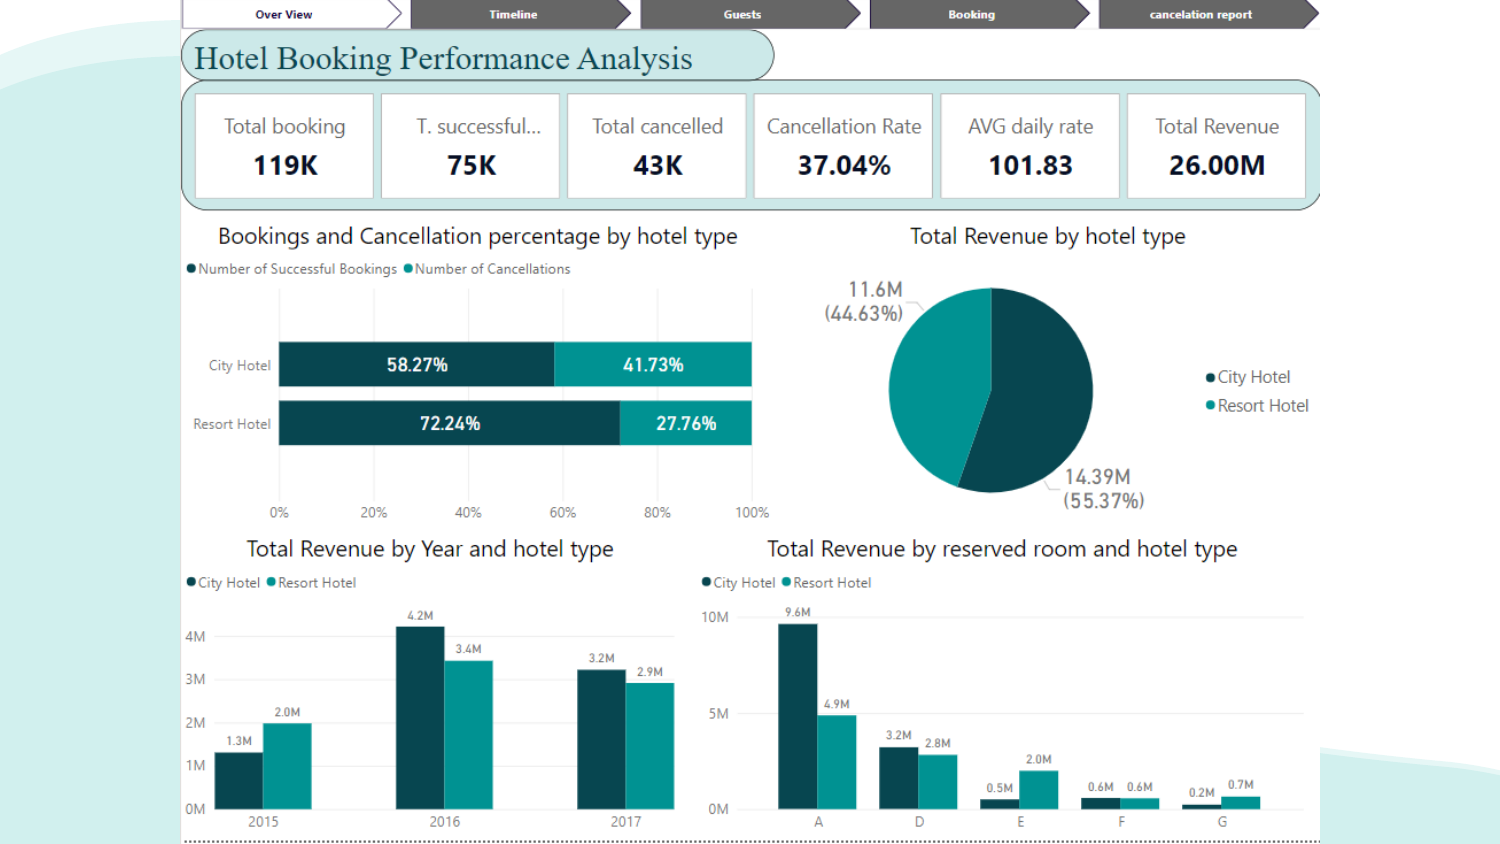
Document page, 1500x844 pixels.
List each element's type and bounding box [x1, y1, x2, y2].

picture [179, 0, 1321, 844]
